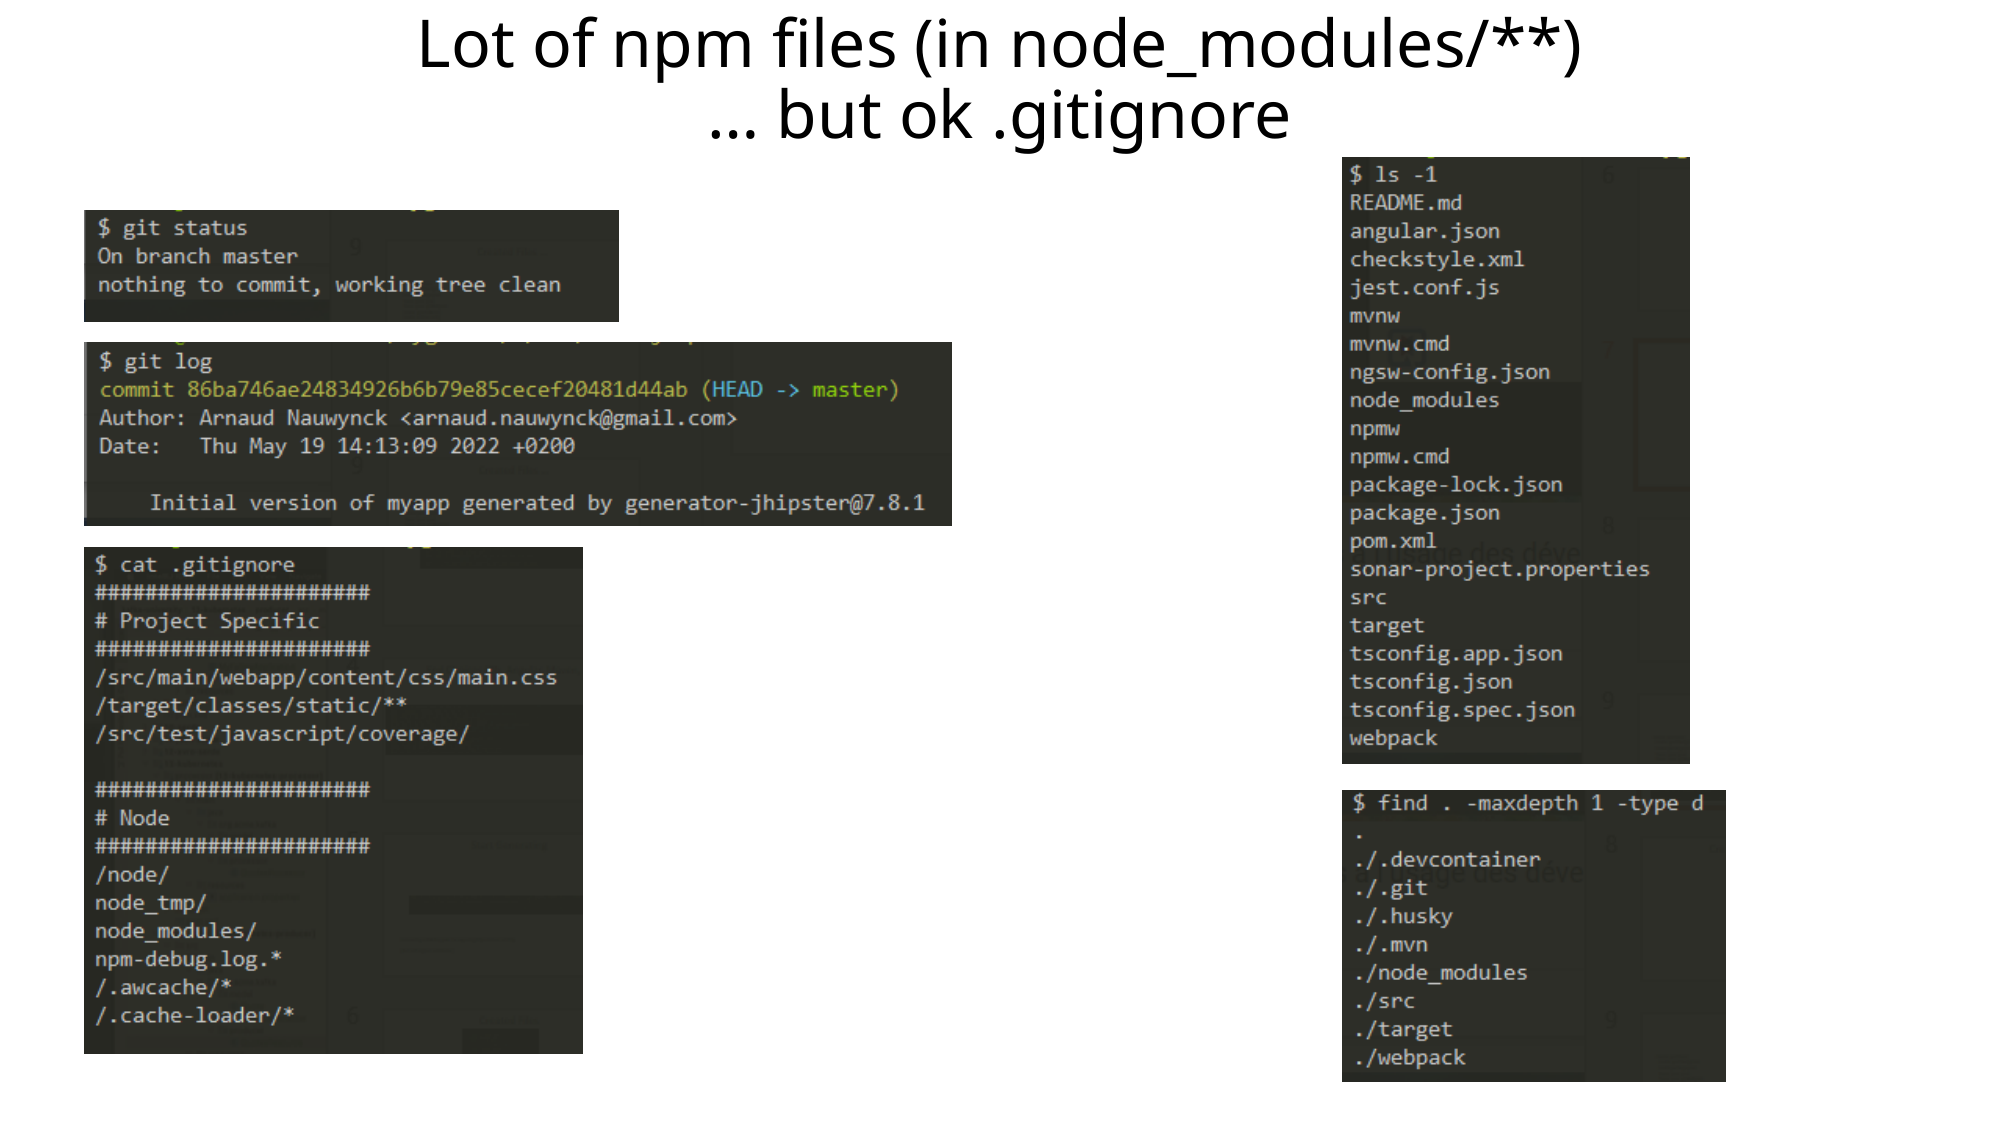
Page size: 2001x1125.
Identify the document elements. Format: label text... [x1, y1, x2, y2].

picture [84, 547, 583, 1054]
picture [84, 342, 952, 526]
picture [1342, 156, 1690, 764]
picture [84, 210, 619, 322]
picture [1342, 790, 1726, 1082]
title Lot of npm files (in node_modules/**) … but ok .gitignore [137, 3, 1863, 161]
